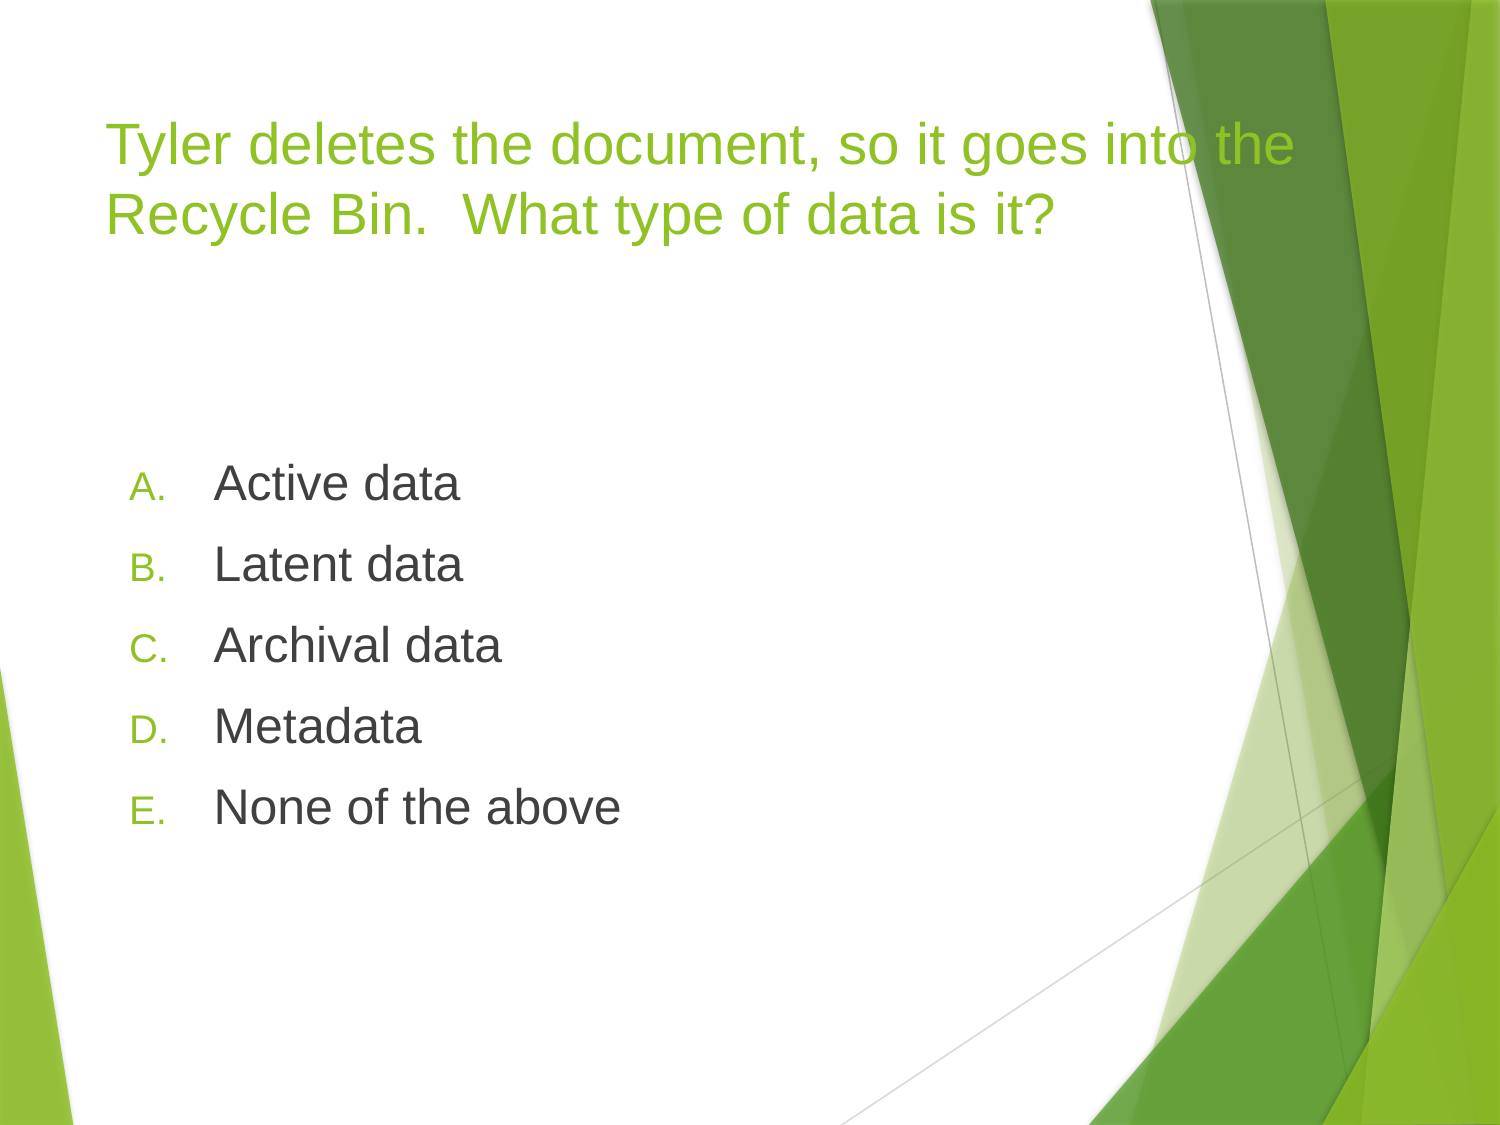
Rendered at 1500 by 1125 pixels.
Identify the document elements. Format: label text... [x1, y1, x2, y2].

title Tyler deletes the document, so it goes into the Recycle Bin. What type of data is it? [90, 98, 1441, 303]
list Active data Latent data Archival data Metadata None of the above [114, 443, 1357, 1005]
